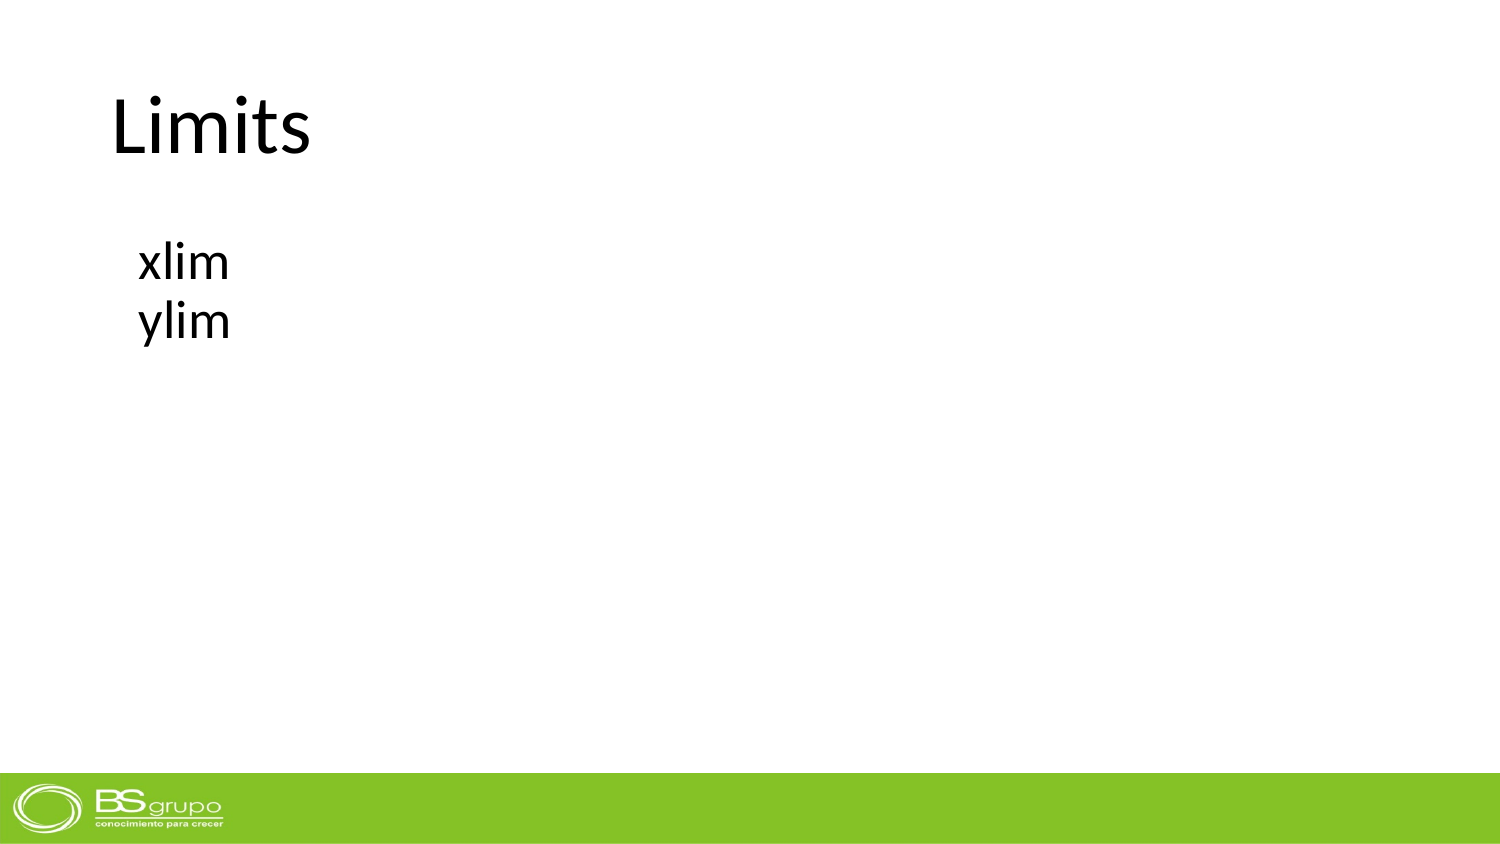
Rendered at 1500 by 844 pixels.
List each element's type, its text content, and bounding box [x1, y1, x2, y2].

picture [0, 773, 1500, 844]
title Limits [103, 44, 1397, 208]
list xlim ylim [103, 224, 1397, 760]
